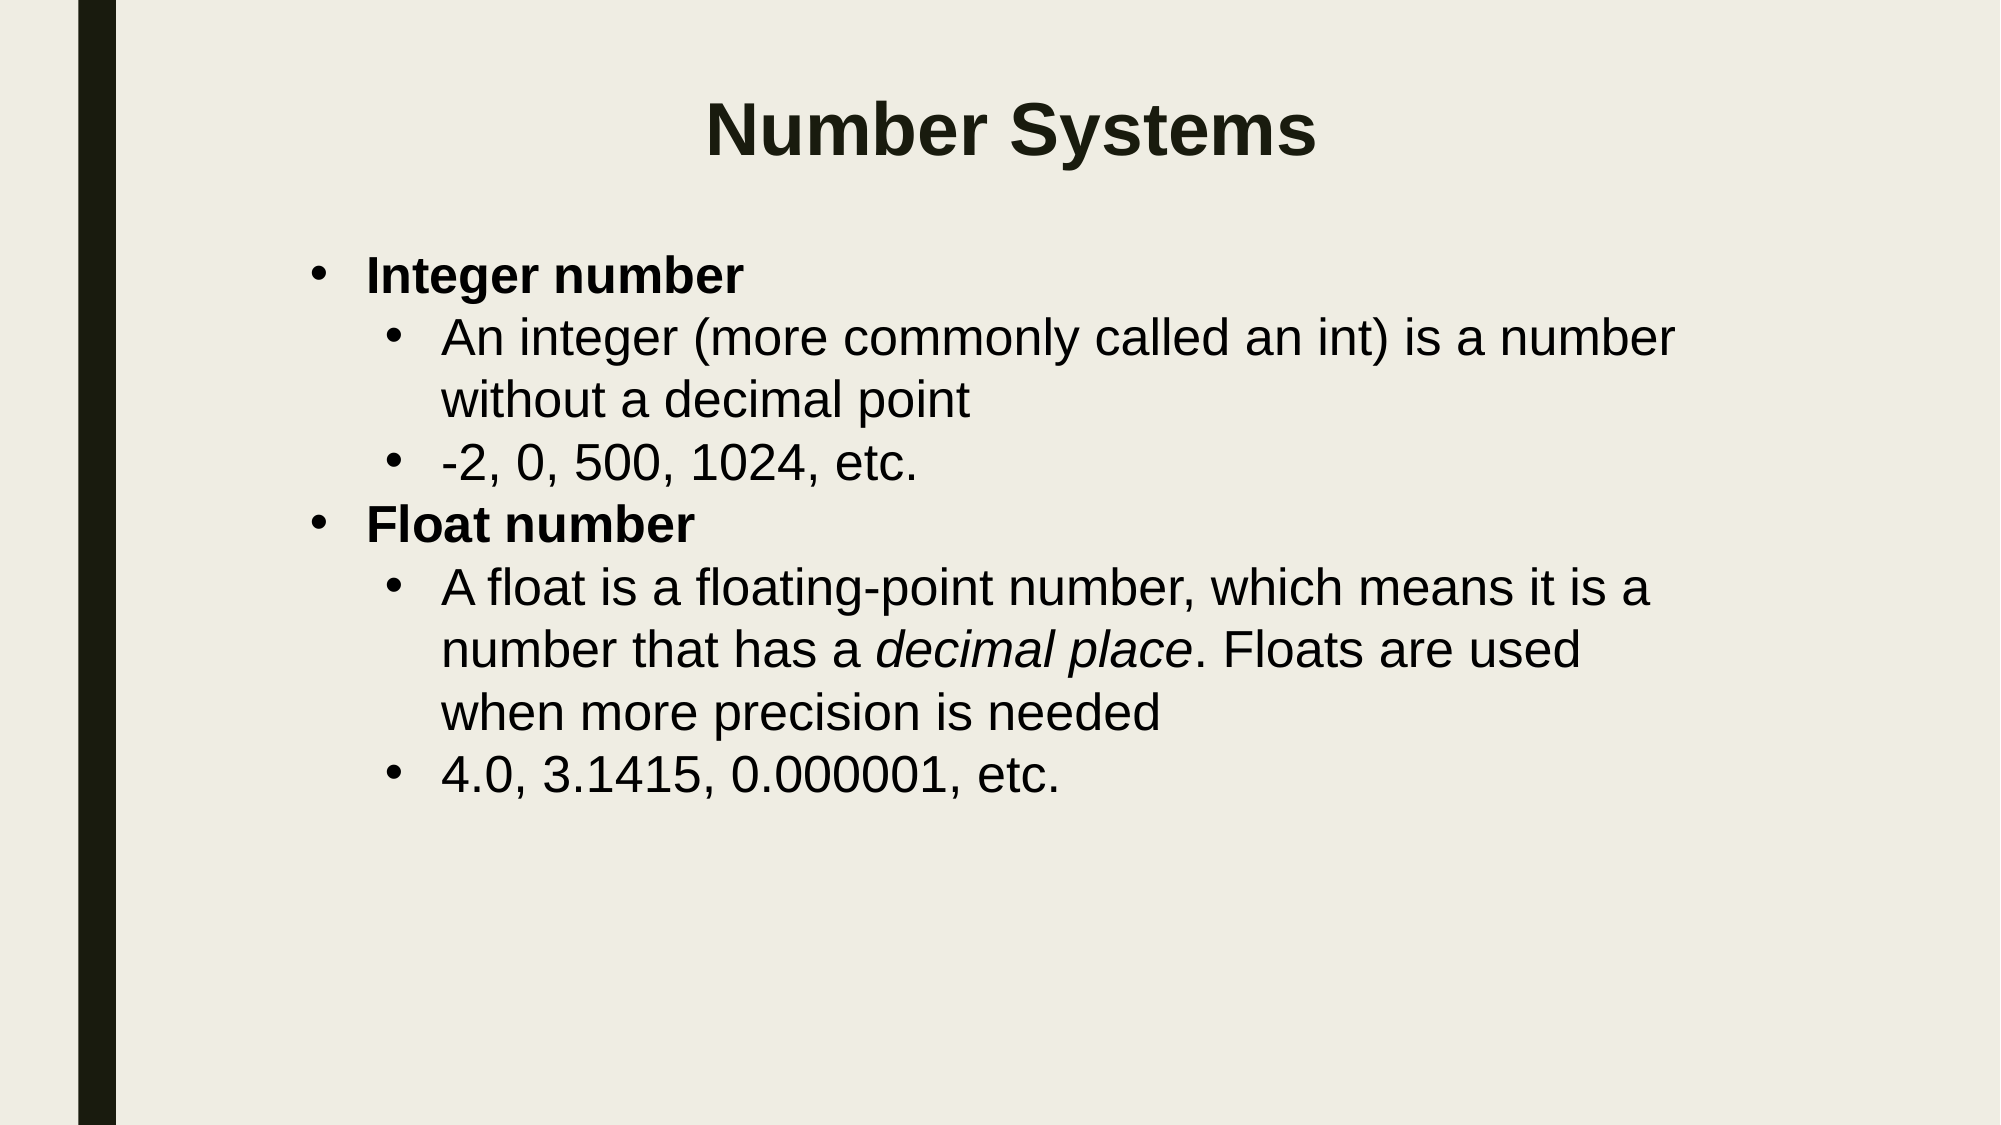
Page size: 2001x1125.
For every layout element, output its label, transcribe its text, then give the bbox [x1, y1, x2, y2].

text_box Integer number An integer (more commonly called an int) is a number without a decimal point -2, 0, 500, 1024, etc. Float number A float is a floating-point number, which means it is a number that has a decimal place. Floats are used when more precision is needed 4.0, 3.1415, 0.000001, etc. [307, 240, 1679, 866]
title Number Systems [474, 80, 2000, 269]
